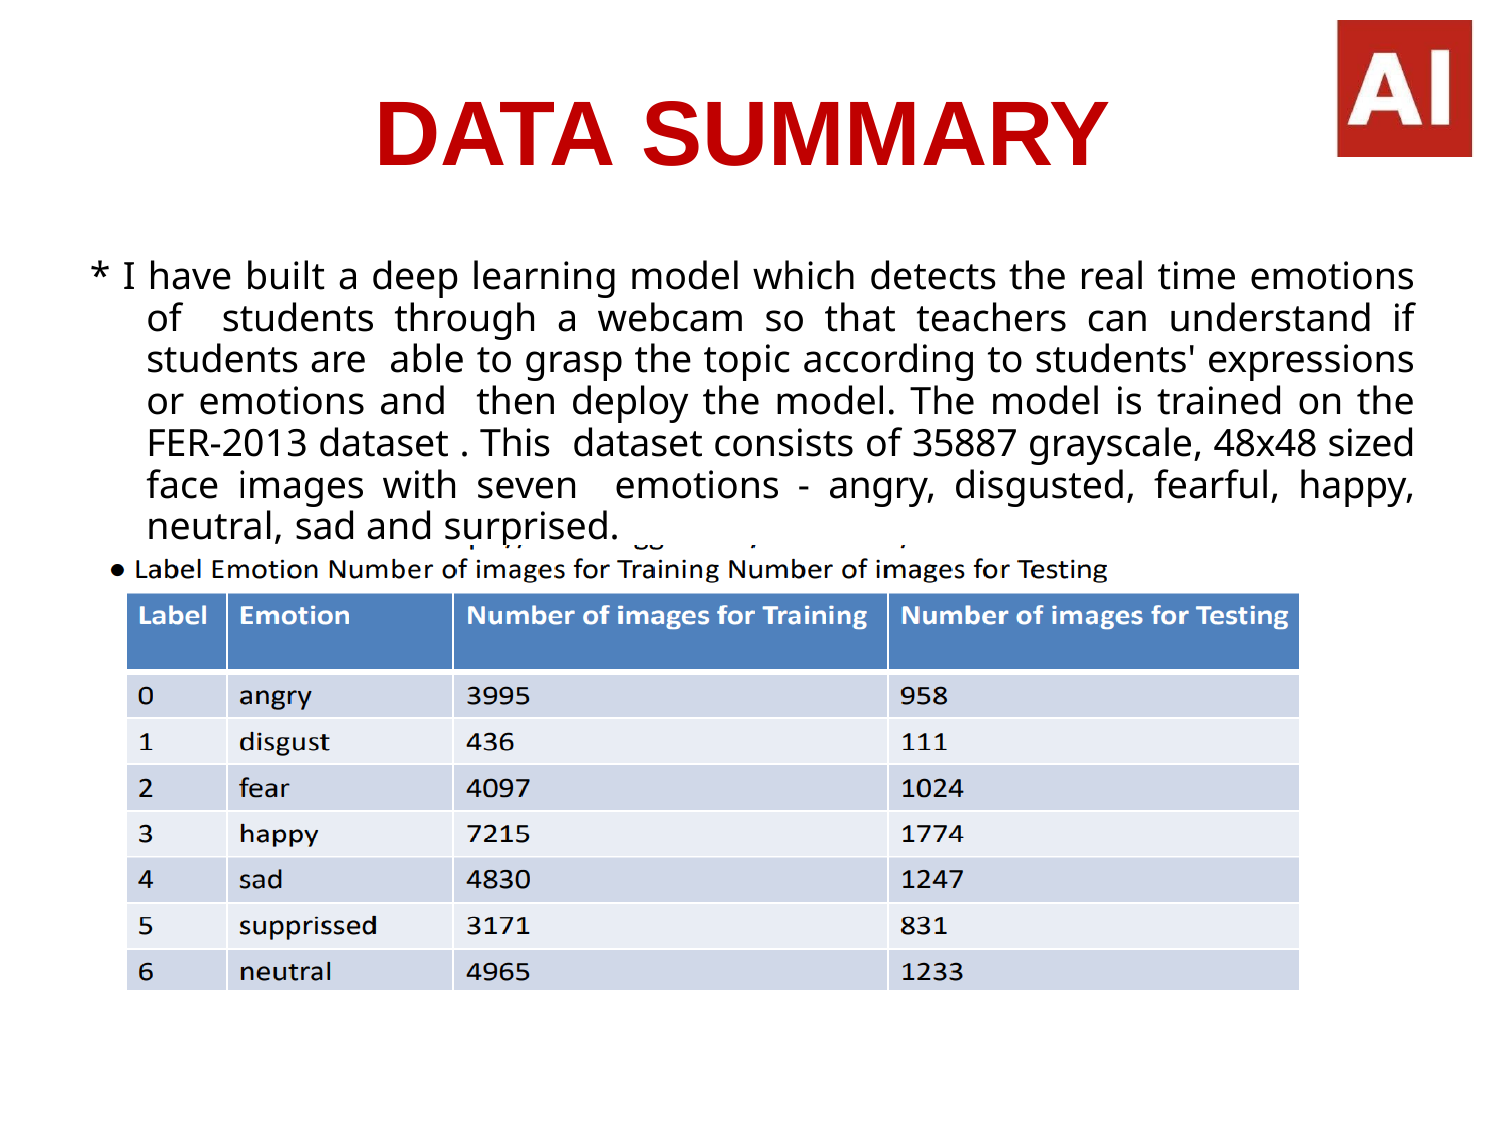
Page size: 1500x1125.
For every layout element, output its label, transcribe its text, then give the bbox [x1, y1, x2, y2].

picture [110, 545, 1299, 990]
title DATA SUMMARY [372, 71, 1131, 250]
picture [1335, 20, 1474, 157]
text_box * I have built a deep learning model which detects the real time emotions of students through a webcam so that teachers can understand if students are able to grasp the topic according to students' expressions or emotions and then deploy the model. The model is trained on the FER-2013 dataset . This dataset consists of 35887 grayscale, 48x48 sized face images with seven emotions - angry, disgusted, fearful, happy, neutral, sad and surprised. [87, 250, 1416, 549]
